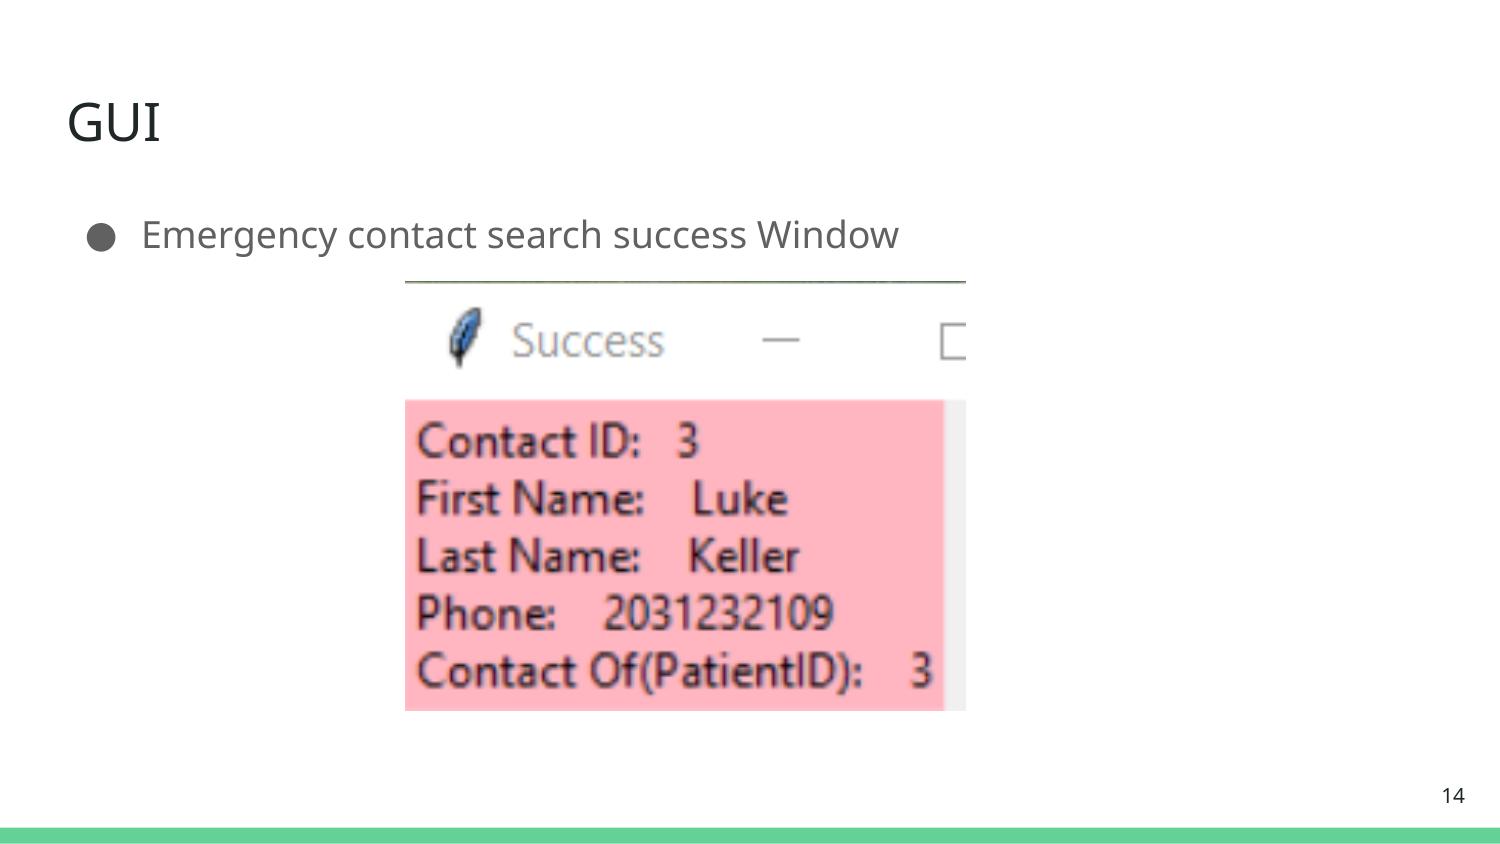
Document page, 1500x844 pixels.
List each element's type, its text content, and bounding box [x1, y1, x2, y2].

picture [404, 281, 967, 712]
title GUI [51, 72, 1449, 167]
slide_number 14 [1389, 764, 1480, 830]
list Emergency contact search success Window [51, 189, 1449, 750]
